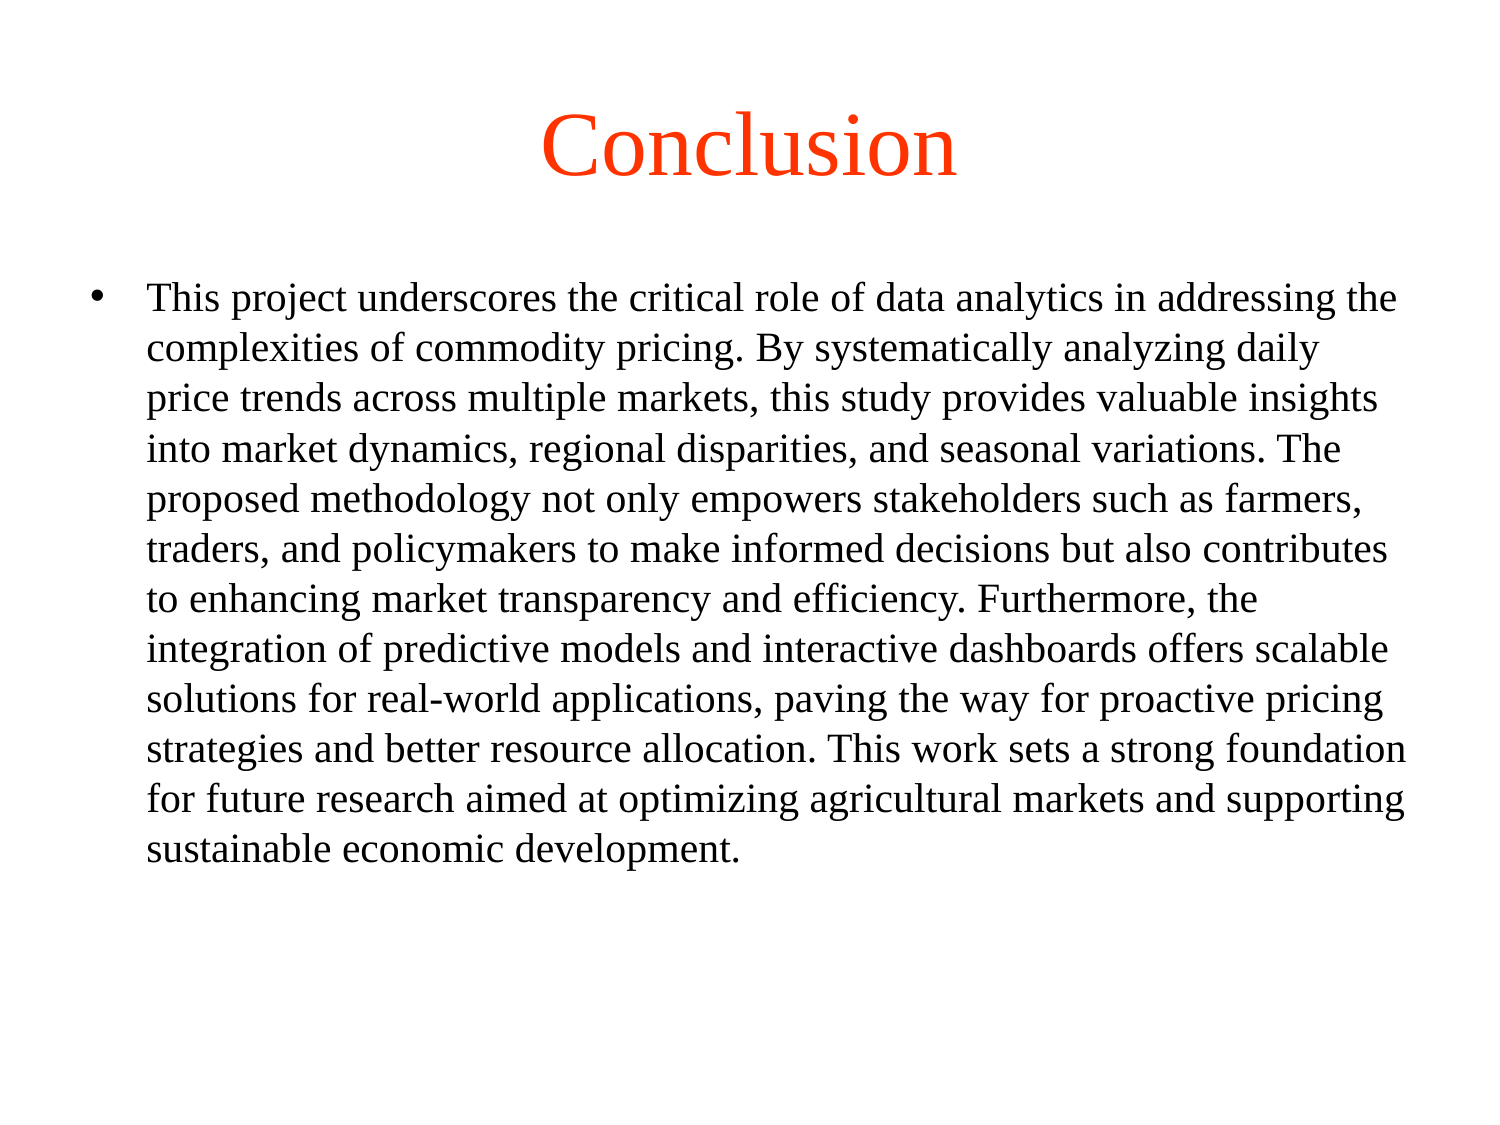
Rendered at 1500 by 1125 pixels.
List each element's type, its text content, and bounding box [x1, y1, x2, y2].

list This project underscores the critical role of data analytics in addressing the complexities of commodity pricing. By systematically analyzing daily price trends across multiple markets, this study provides valuable insights into market dynamics, regional disparities, and seasonal variations. The proposed methodology not only empowers stakeholders such as farmers, traders, and policymakers to make informed decisions but also contributes to enhancing market transparency and efficiency. Furthermore, the integration of predictive models and interactive dashboards offers scalable solutions for real-world applications, paving the way for proactive pricing strategies and better resource allocation. This work sets a strong foundation for future research aimed at optimizing agricultural markets and supporting sustainable economic development. [75, 262, 1425, 1005]
title Conclusion [75, 45, 1425, 233]
